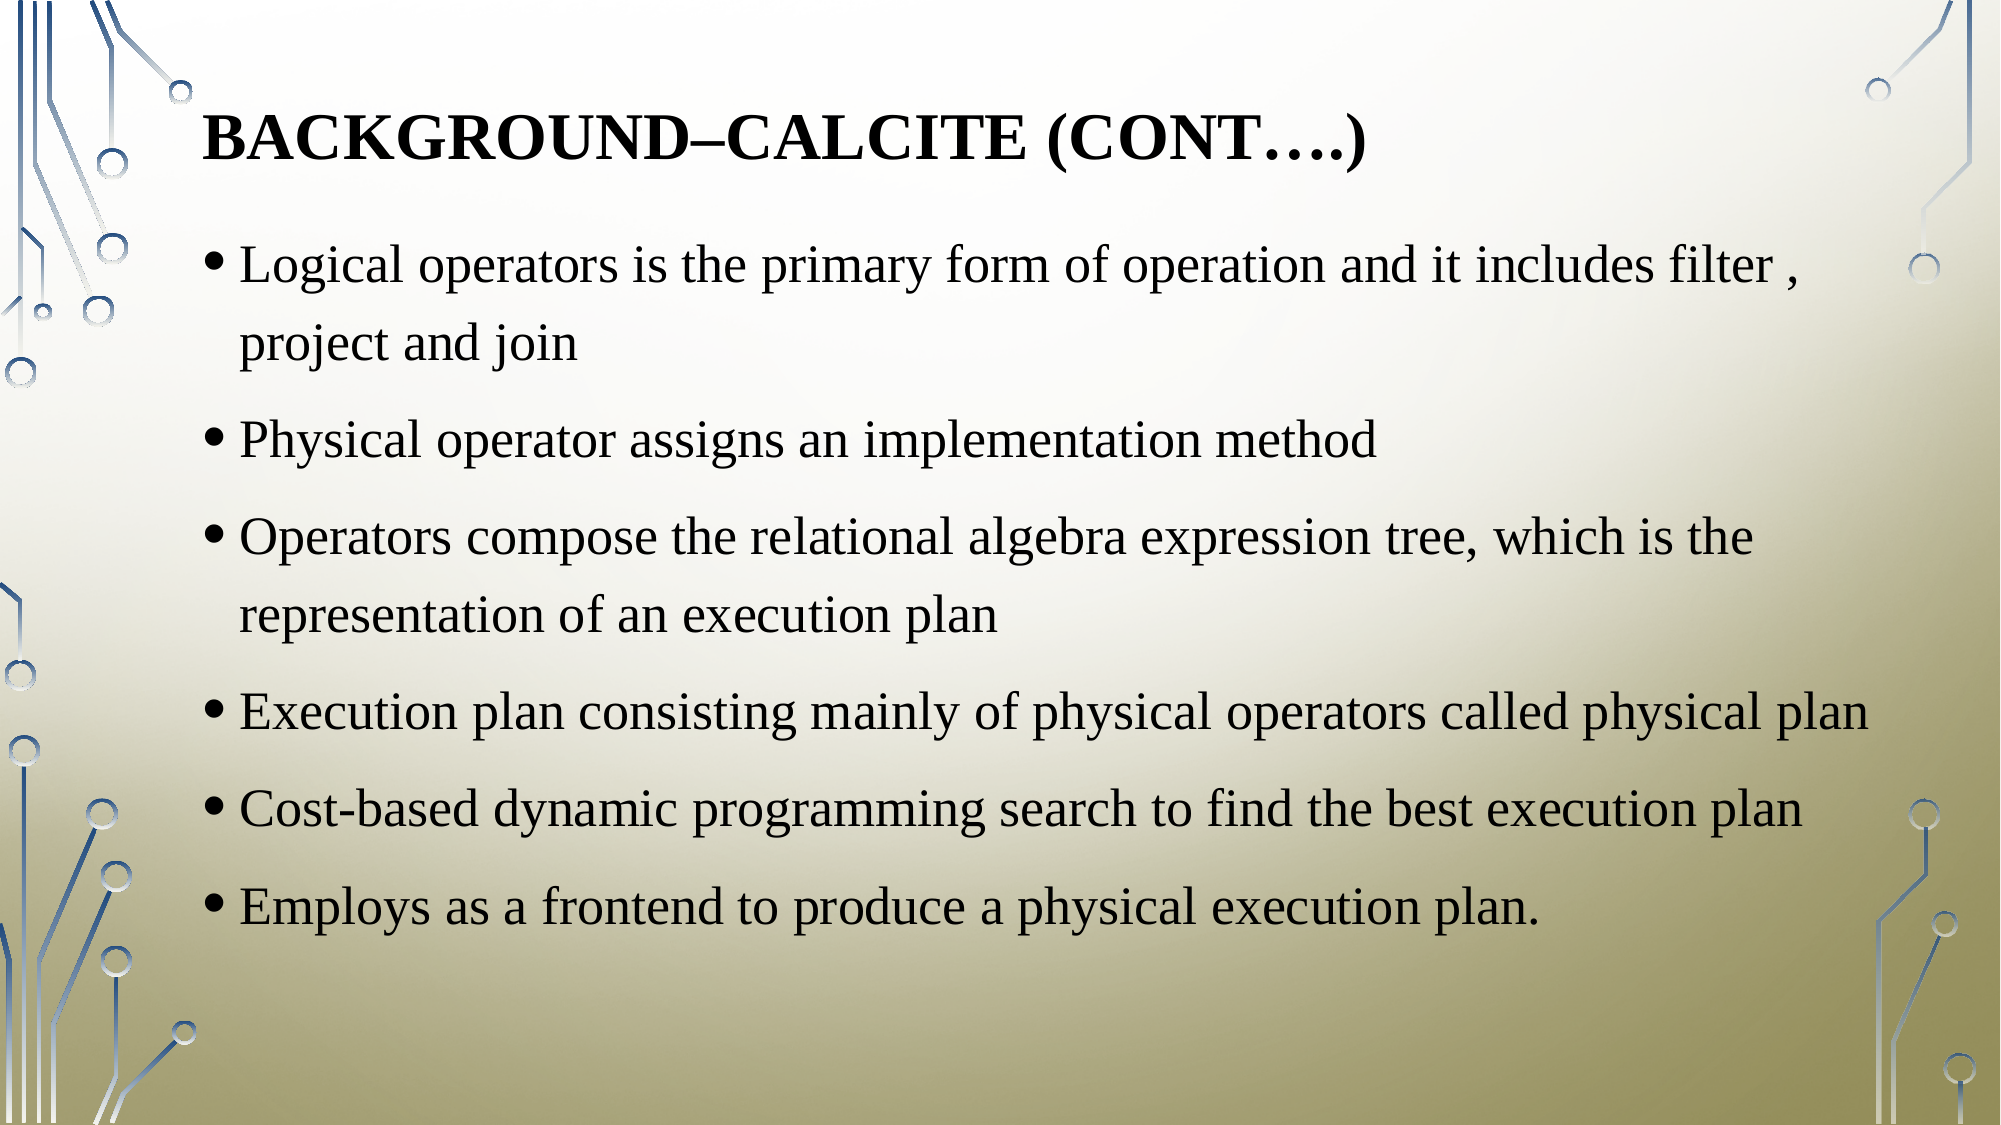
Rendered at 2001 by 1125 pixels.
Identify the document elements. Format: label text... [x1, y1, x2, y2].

title BACKGROUND–calcite (Cont….) [187, 101, 1813, 175]
list Logical operators is the primary form of operation and it includes filter , project and join Physical operator assigns an implementation method Operators compose the relational algebra expression tree, which is the representation of an execution plan Execution plan consisting mainly of physical operators called physical plan Cost-based dynamic programming search to find the best execution plan Employs as a frontend to produce a physical execution plan. [187, 207, 1905, 1050]
